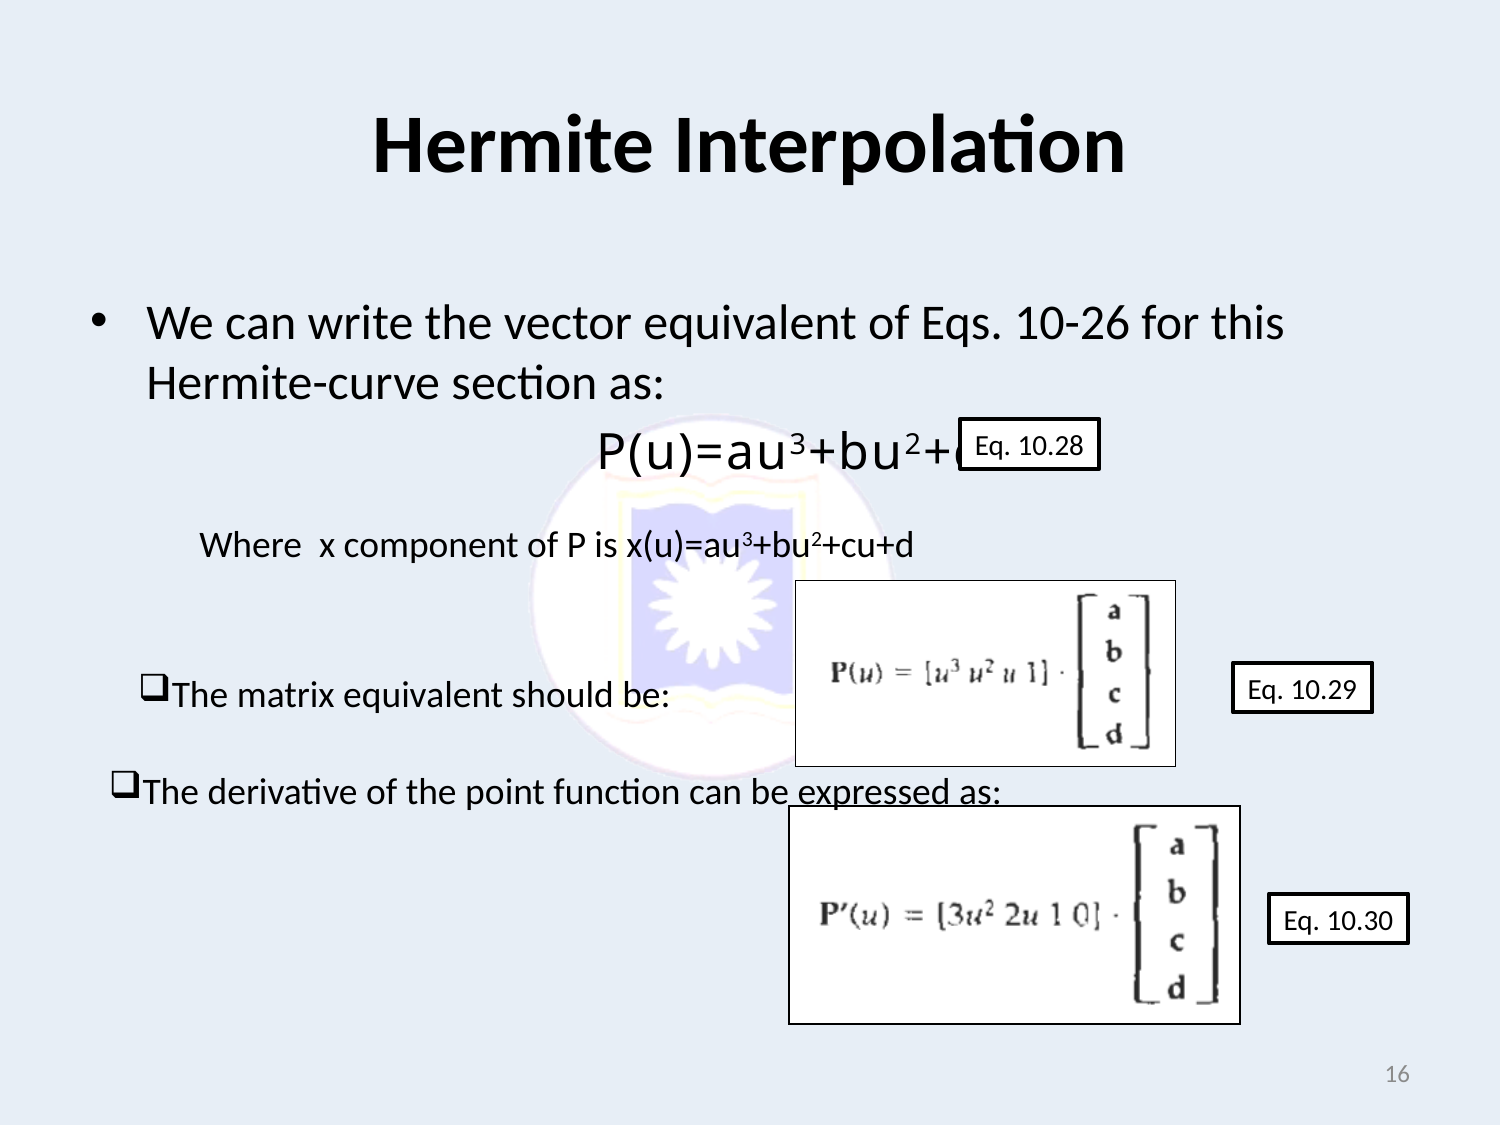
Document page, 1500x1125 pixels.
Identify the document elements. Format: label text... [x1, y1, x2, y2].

title Hermite Interpolation [75, 45, 1425, 233]
picture [794, 579, 1176, 767]
text_box Eq. 10.29 [1231, 661, 1374, 714]
list We can write the vector equivalent of Eqs. 10-26 for this Hermite-curve section as: P(u)=au3+bu2+cu+d [75, 282, 1425, 544]
slide_number 16 [1074, 1042, 1425, 1103]
picture [790, 806, 1239, 1024]
text_box Where x component of P is x(u)=au3+bu2+cu+d [184, 512, 930, 573]
text_box The matrix equivalent should be: [123, 662, 687, 723]
text_box Eq. 10.30 [1267, 892, 1410, 945]
text_box The derivative of the point function can be expressed as: [94, 760, 1223, 820]
text_box Eq. 10.28 [958, 417, 1101, 471]
